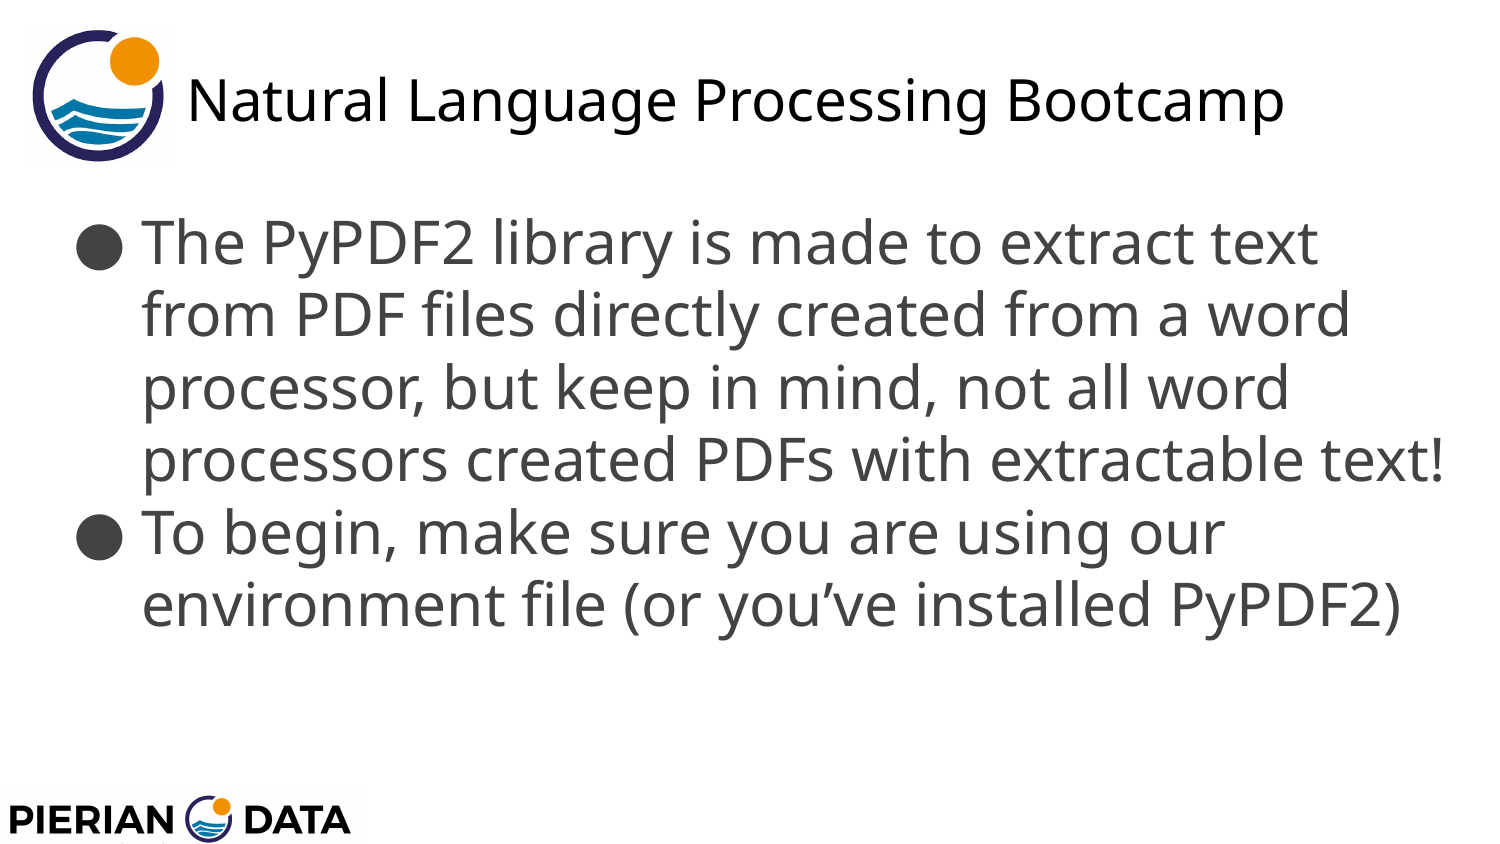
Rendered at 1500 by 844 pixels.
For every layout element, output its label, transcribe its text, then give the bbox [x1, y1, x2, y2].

list The PyPDF2 library is made to extract text from PDF files directly created from a word processor, but keep in mind, not all word processors created PDFs with extractable text! To begin, make sure you are using our environment file (or you’ve installed PyPDF2) [51, 189, 1476, 750]
picture [0, 787, 368, 844]
title Natural Language Processing Bootcamp [176, 48, 1449, 143]
picture [24, 24, 172, 167]
